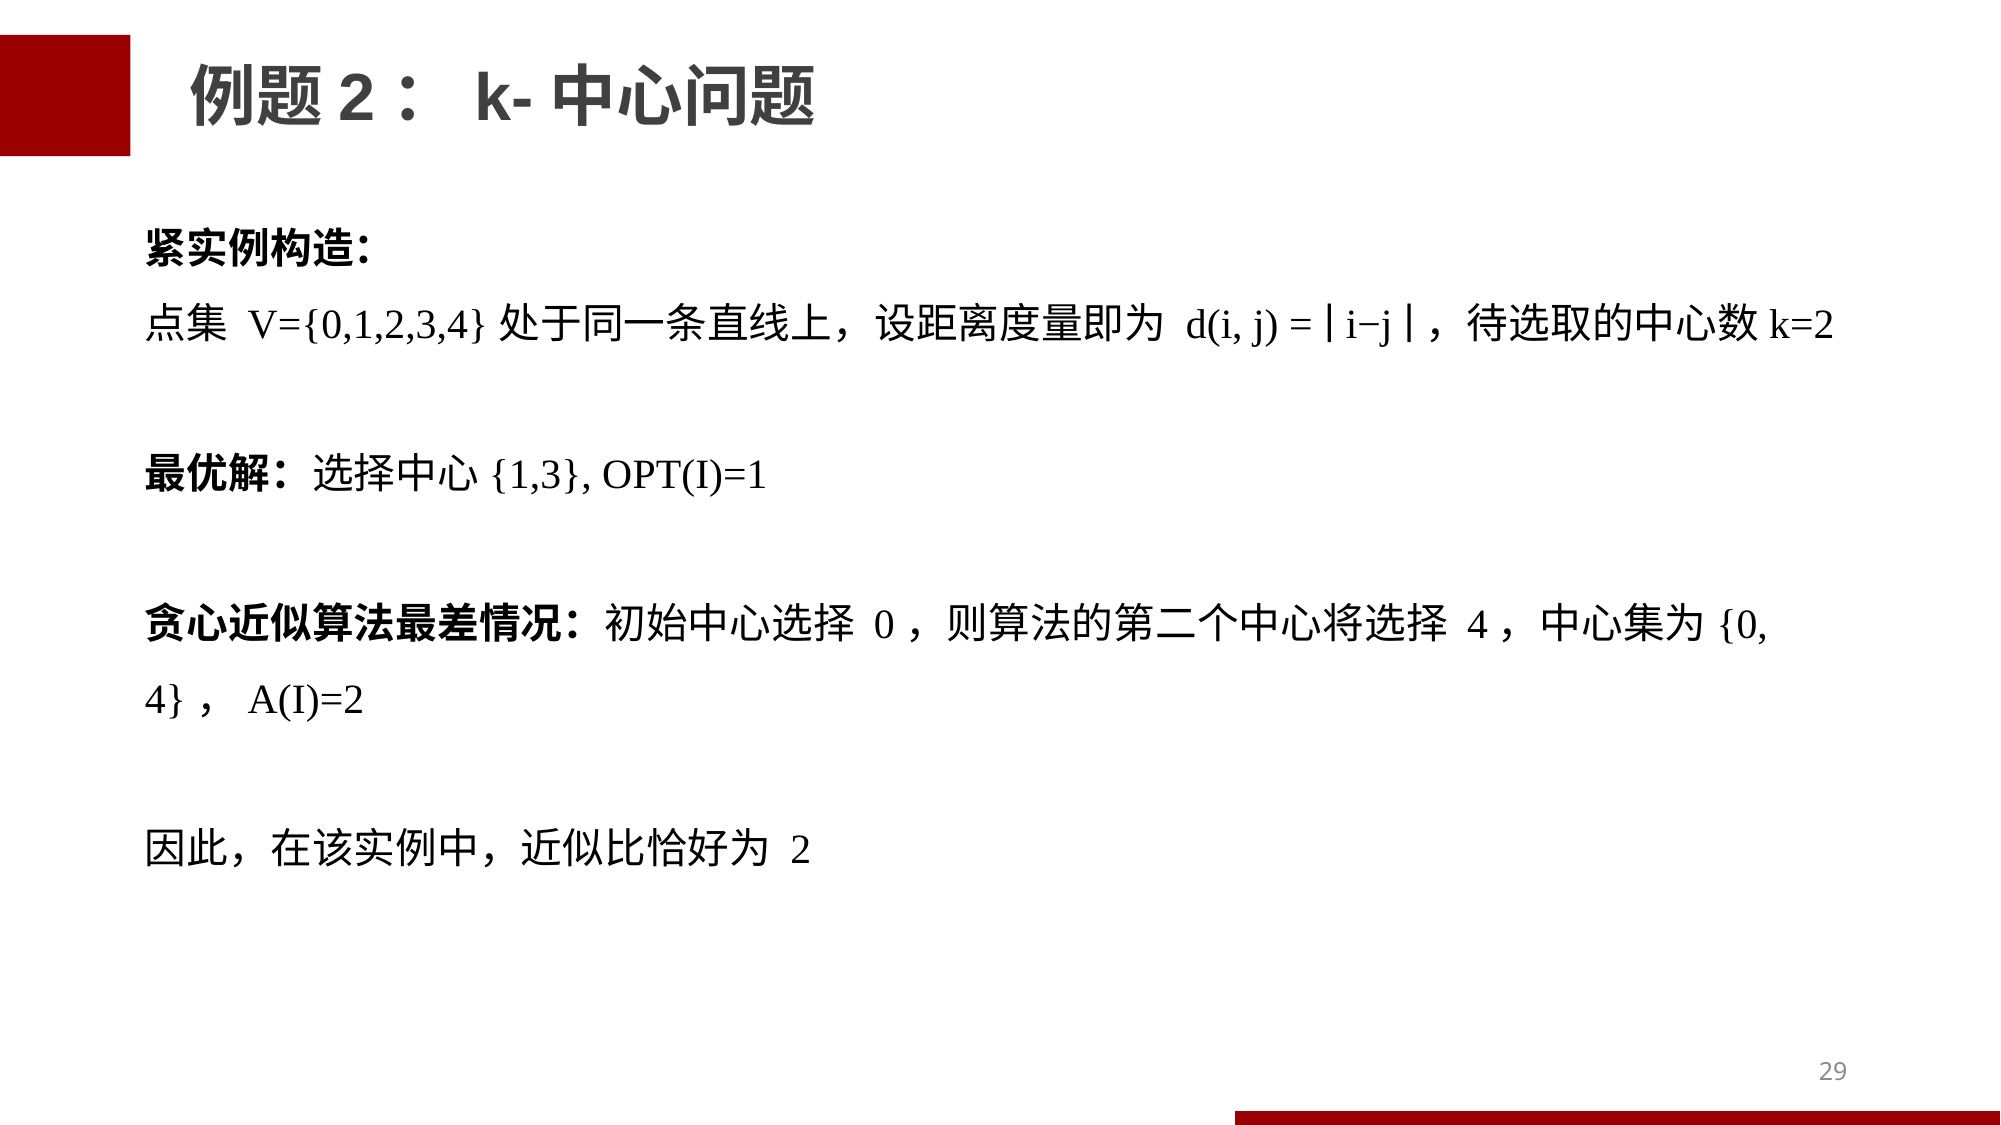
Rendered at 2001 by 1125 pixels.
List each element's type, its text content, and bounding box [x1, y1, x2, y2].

text_box 紧实例构造： 点集 V={0,1,2,3,4}处于同一条直线上，设距离度量即为 d(i, j) = ∣ i−j ∣，待选取的中心数k=2 最优解：选择中心{1,3}, OPT(I)=1 贪心近似算法最差情况：初始中心选择 0，则算法的第二个中心将选择 4，中心集为{0, 4}，A(I)=2 因此，在该实例中，近似比恰好为 2 [130, 189, 1980, 879]
slide_number 29 [1412, 1042, 1863, 1103]
text_box [1234, 1110, 2000, 1125]
text_box [0, 34, 131, 157]
text_box 例题2：k-中心问题 [174, 46, 700, 189]
